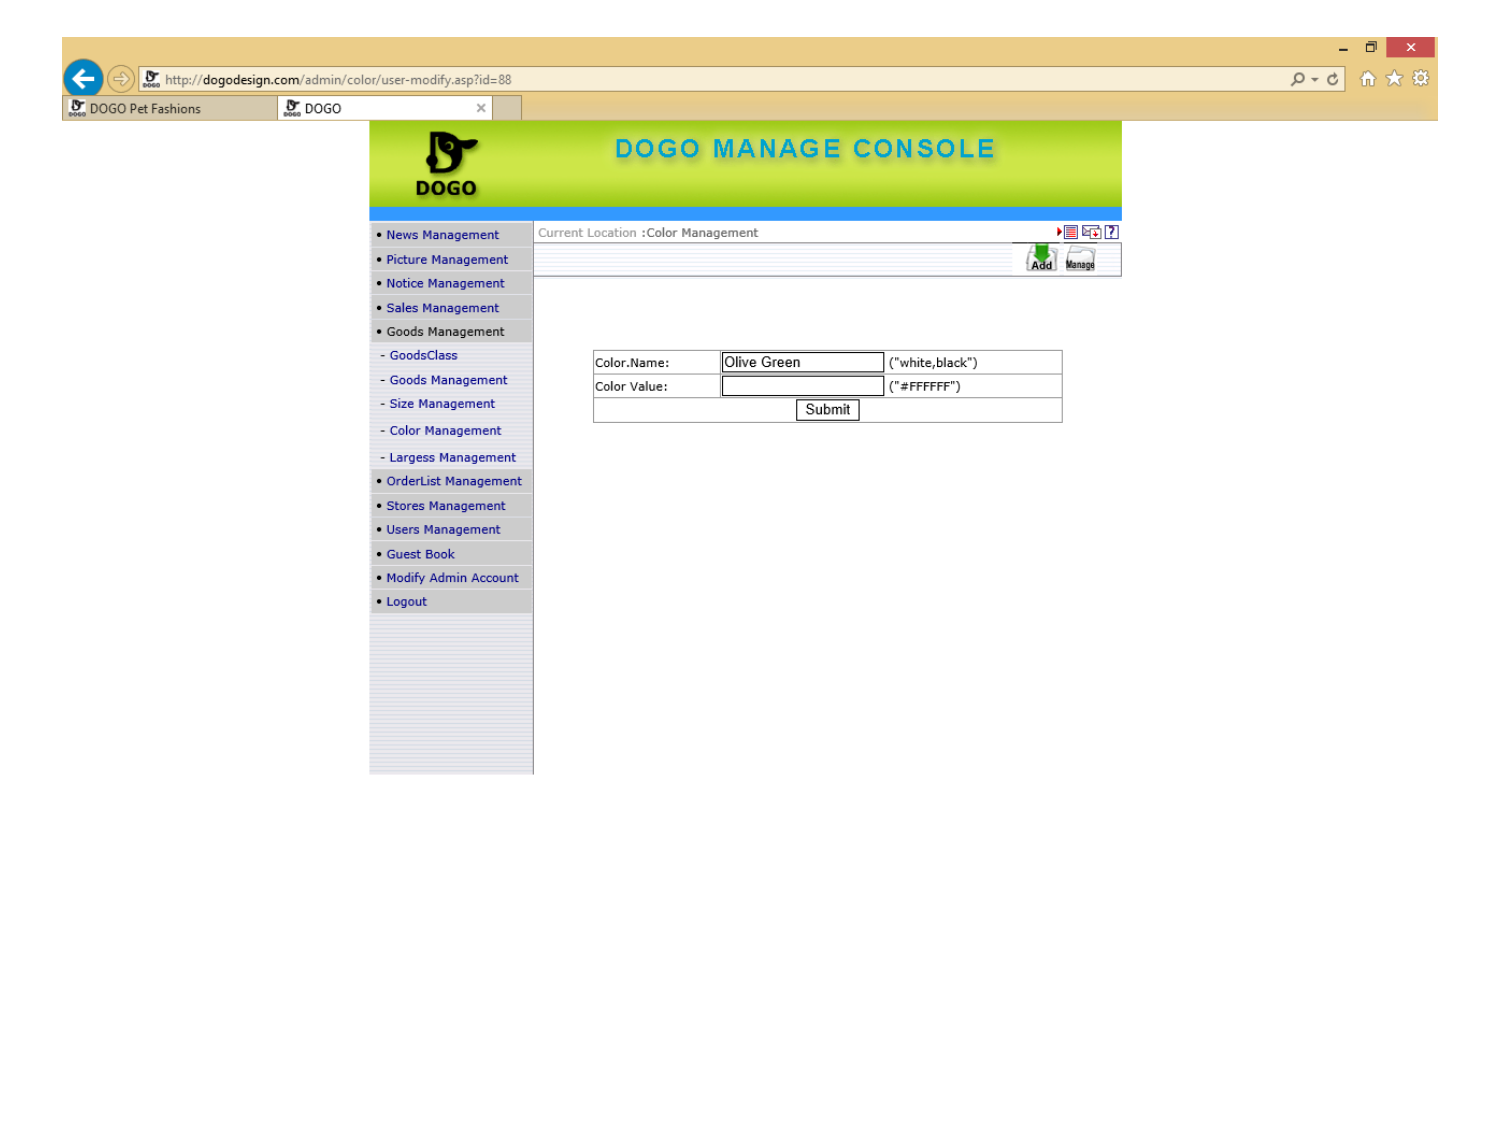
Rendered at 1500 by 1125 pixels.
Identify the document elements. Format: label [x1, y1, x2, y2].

picture [62, 37, 1438, 1095]
